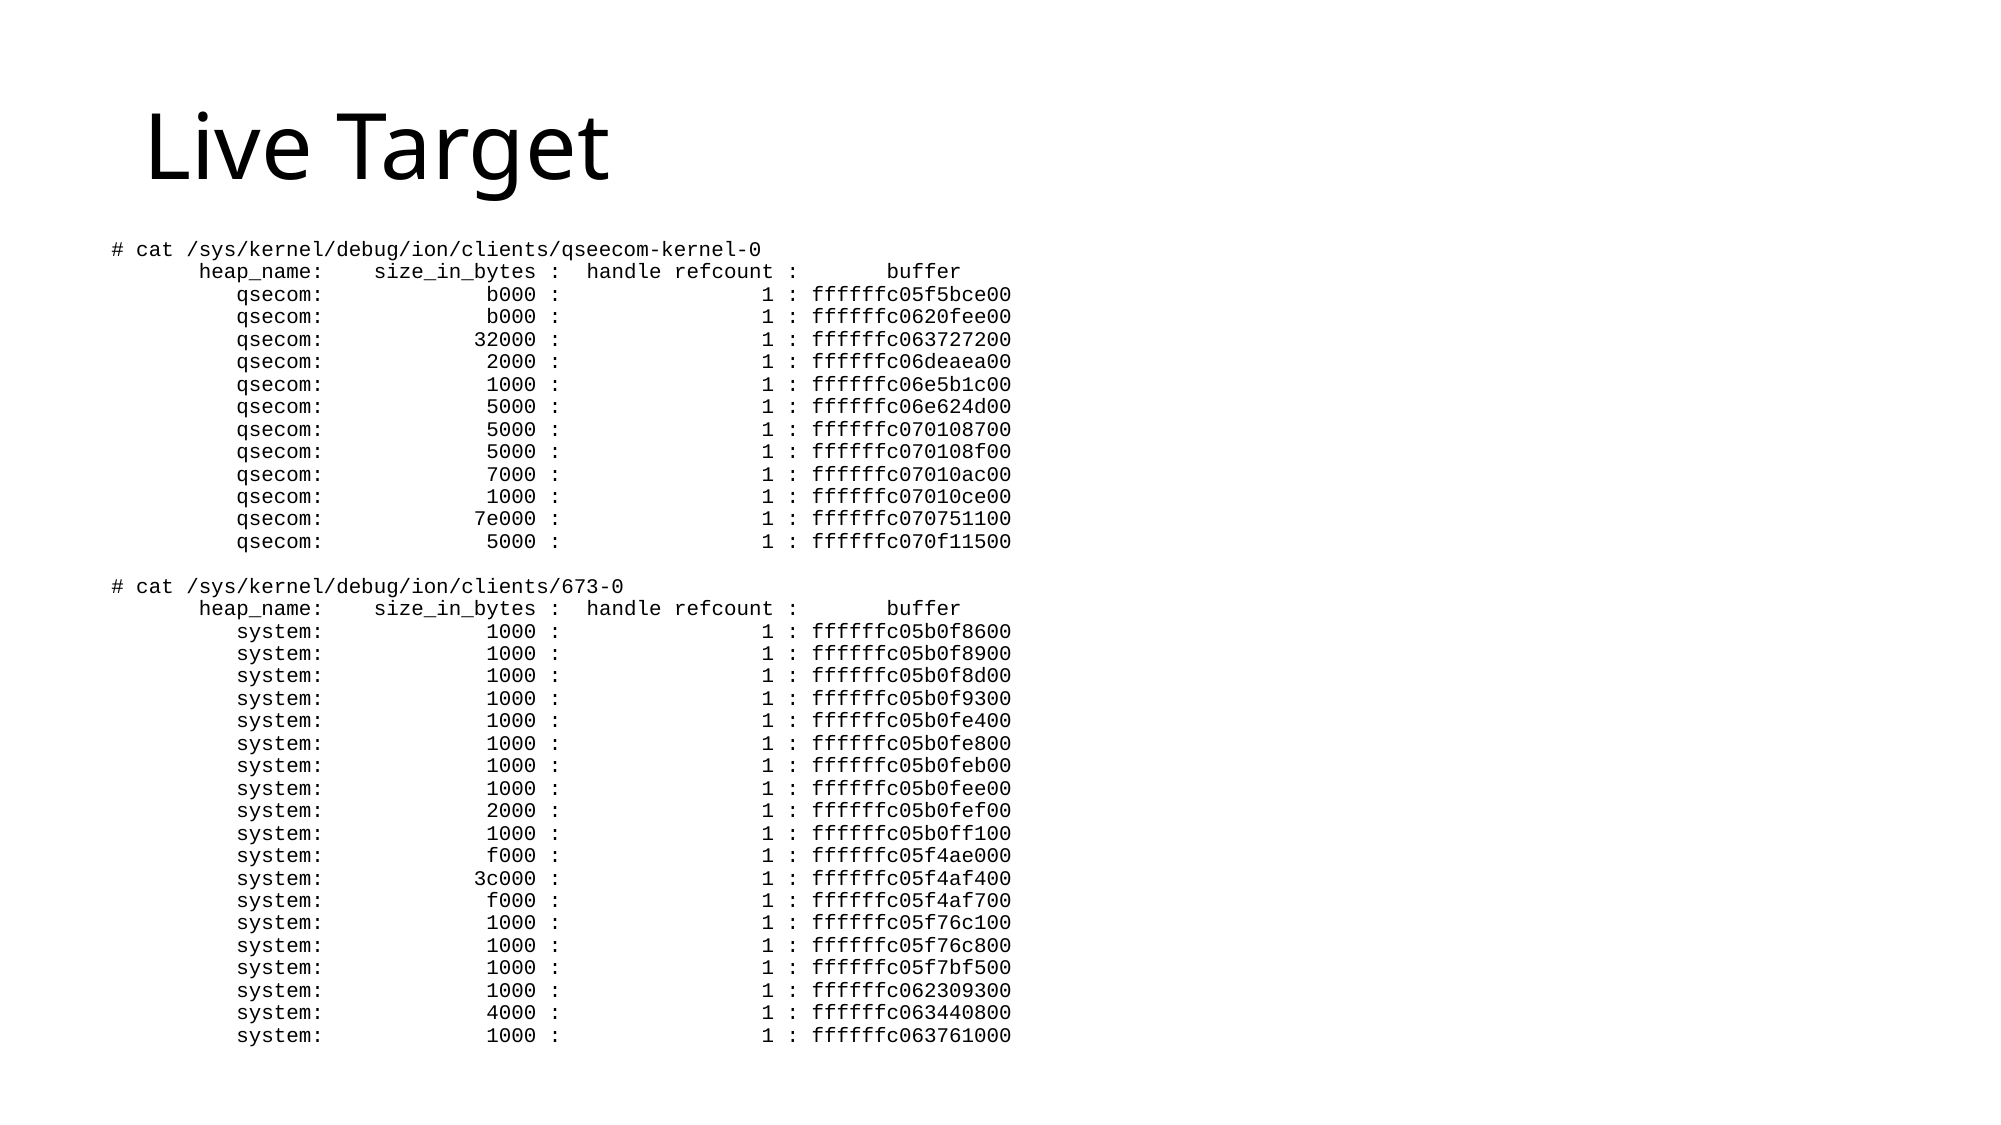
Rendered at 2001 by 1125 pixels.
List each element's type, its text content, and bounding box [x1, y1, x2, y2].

text_box # cat /sys/kernel/debug/ion/clients/qseecom-kernel-0 heap_name: size_in_bytes : handle refcount : buffer qsecom: b000 : 1 : ffffffc05f5bce00 qsecom: b000 : 1 : ffffffc0620fee00 qsecom: 32000 : 1 : ffffffc063727200 qsecom: 2000 : 1 : ffffffc06deaea00 qsecom: 1000 : 1 : ffffffc06e5b1c00 qsecom: 5000 : 1 : ffffffc06e624d00 qsecom: 5000 : 1 : ffffffc070108700 qsecom: 5000 : 1 : ffffffc070108f00 qsecom: 7000 : 1 : ffffffc07010ac00 qsecom: 1000 : 1 : ffffffc07010ce00 qsecom: 7e000 : 1 : ffffffc070751100 qsecom: 5000 : 1 : ffffffc070f11500 # cat /sys/kernel/debug/ion/clients/673-0 heap_name: size_in_bytes : handle refcount : buffer system: 1000 : 1 : ffffffc05b0f8600 system: 1000 : 1 : ffffffc05b0f8900 system: 1000 : 1 : ffffffc05b0f8d00 system: 1000 : 1 : ffffffc05b0f9300 system: 1000 : 1 : ffffffc05b0fe400 system: 1000 : 1 : ffffffc05b0fe800 system: 1000 : 1 : ffffffc05b0feb00 system: 1000 : 1 : ffffffc05b0fee00 system: 2000 : 1 : ffffffc05b0fef00 system: 1000 : 1 : ffffffc05b0ff100 system: f000 : 1 : ffffffc05f4ae000 system: 3c000 : 1 : ffffffc05f4af400 system: f000 : 1 : ffffffc05f4af700 system: 1000 : 1 : ffffffc05f76c100 system: 1000 : 1 : ffffffc05f76c800 system: 1000 : 1 : ffffffc05f7bf500 system: 1000 : 1 : ffffffc062309300 system: 4000 : 1 : ffffffc063440800 system: 1000 : 1 : ffffffc063761000 [96, 242, 1863, 1066]
title Live Target [128, 41, 1854, 242]
